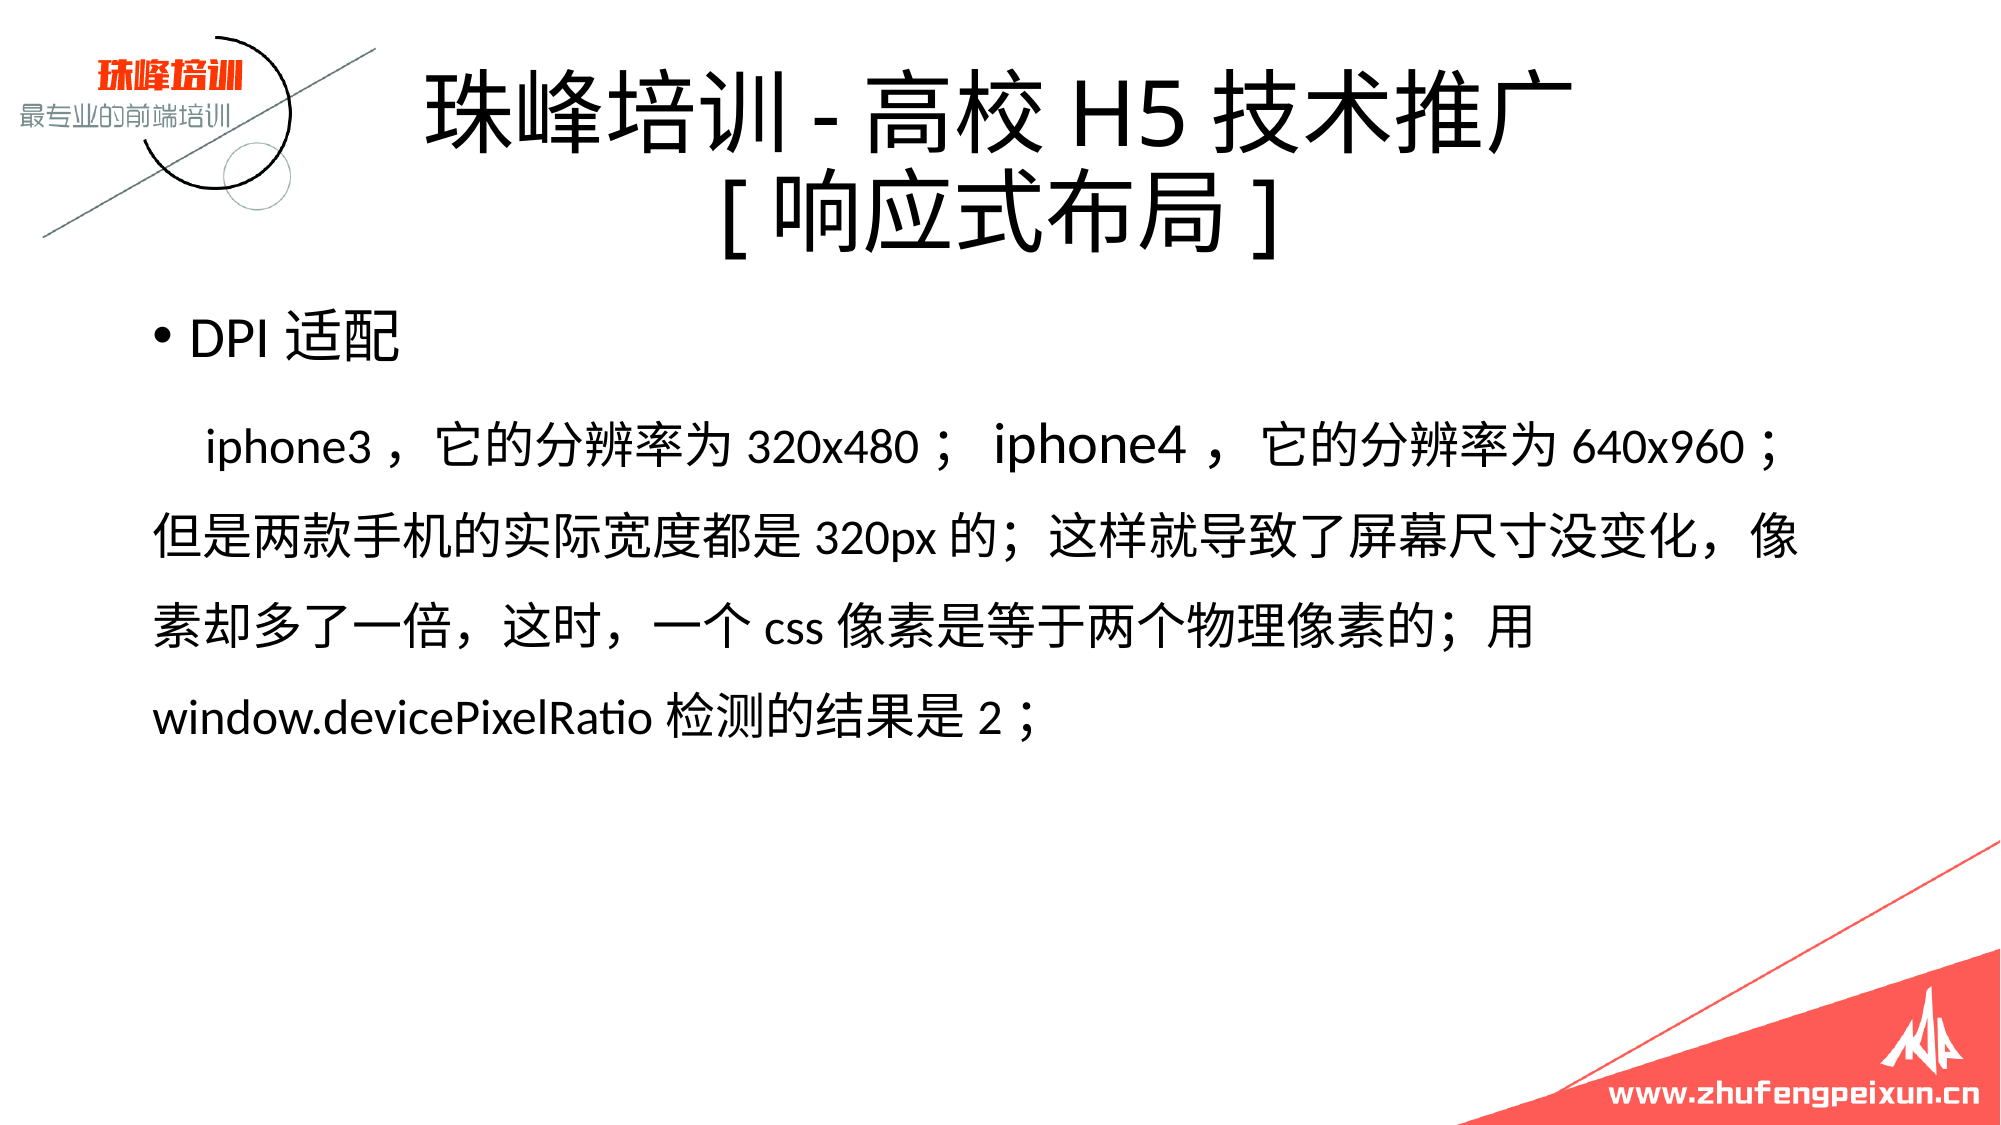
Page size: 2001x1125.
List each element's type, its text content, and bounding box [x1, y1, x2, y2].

list DPI适配 iphone3，它的分辨率为320x480；iphone4，它的分辨率为640x960；但是两款手机的实际宽度都是320px的；这样就导致了屏幕尺寸没变化，像素却多了一倍，这时，一个css像素是等于两个物理像素的；用window.devicePixelRatio检测的结果是2； [137, 299, 1863, 1110]
title 珠峰培训-高校H5技术推广 [响应式布局] [137, 59, 1863, 278]
picture [18, 36, 376, 238]
picture [1437, 796, 2001, 1125]
